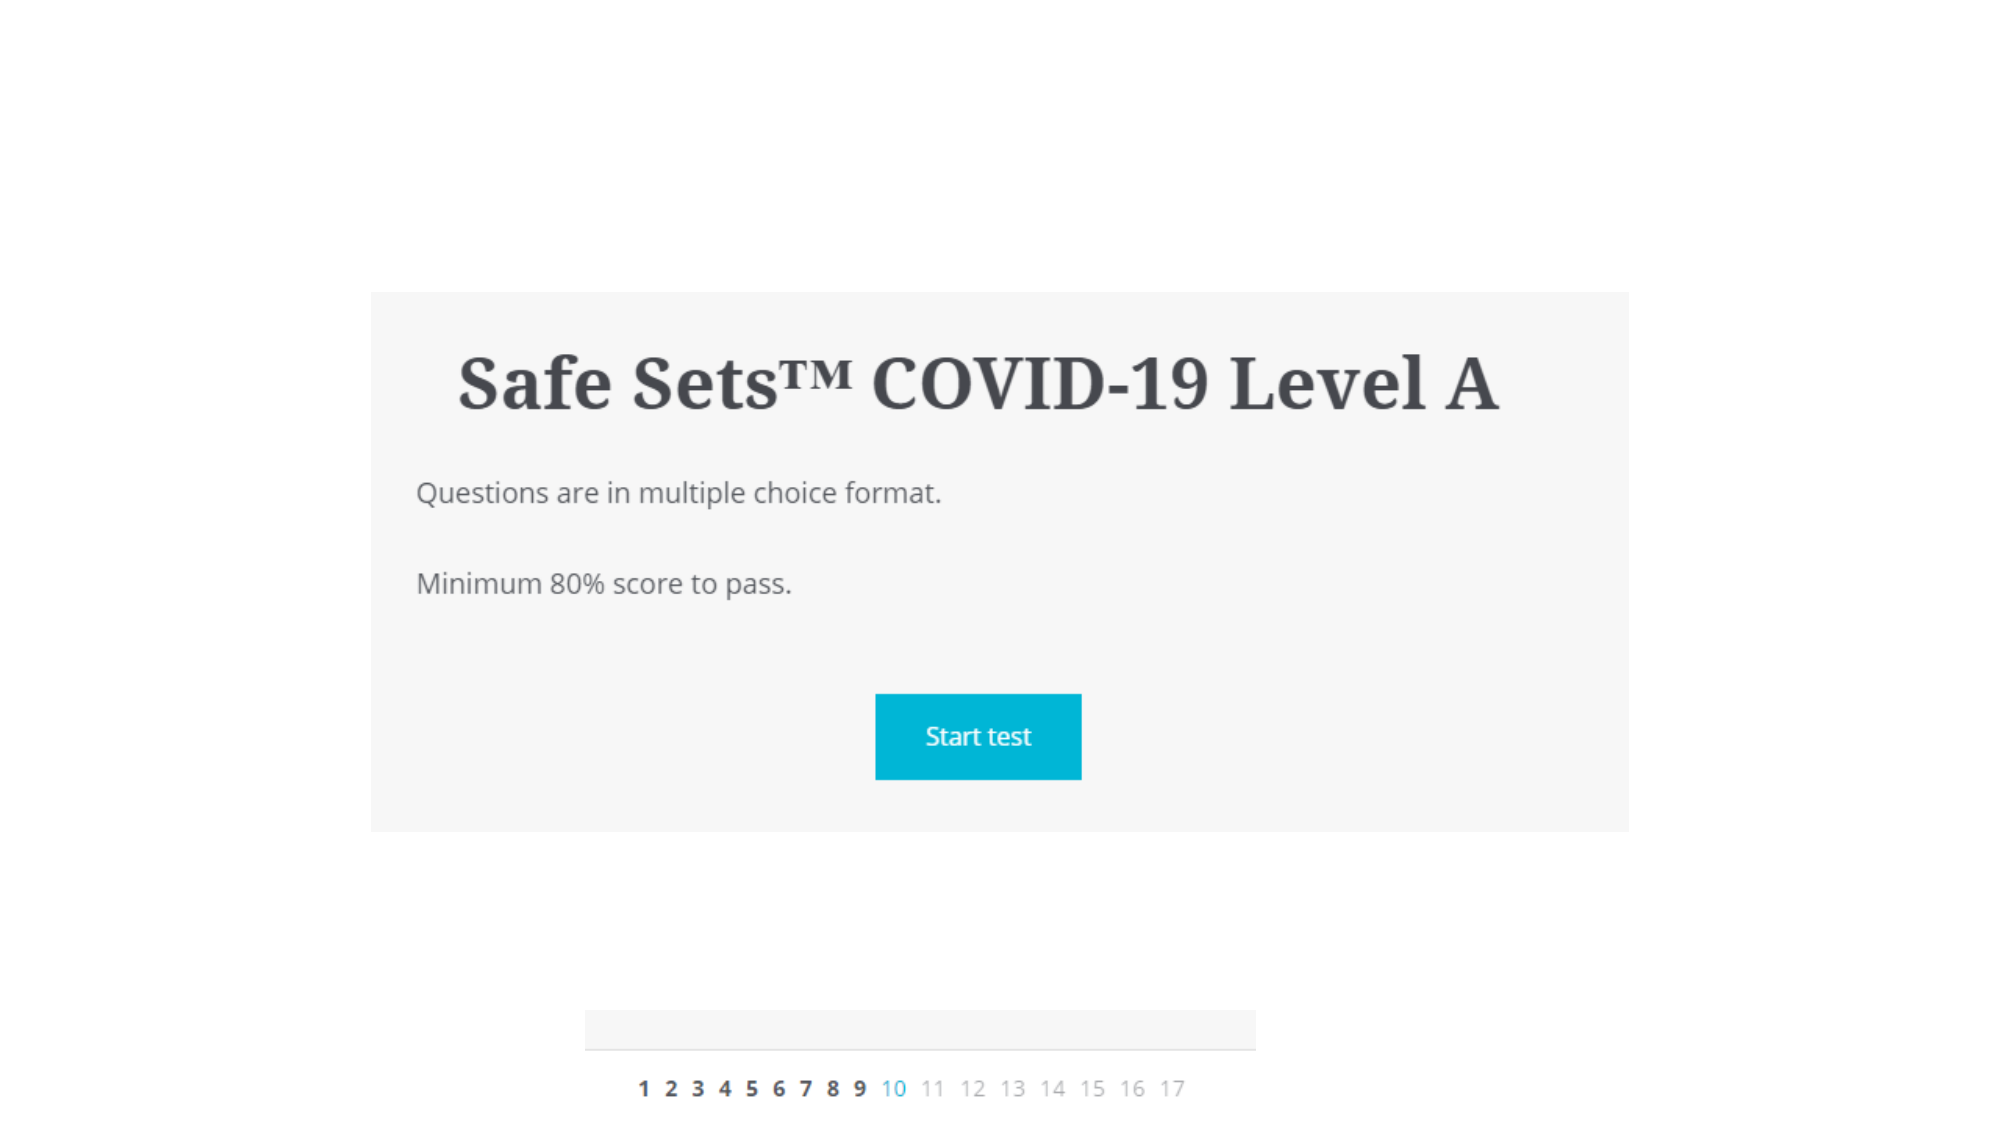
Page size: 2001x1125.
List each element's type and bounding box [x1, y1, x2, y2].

picture [585, 1010, 1256, 1125]
picture [371, 292, 1629, 832]
